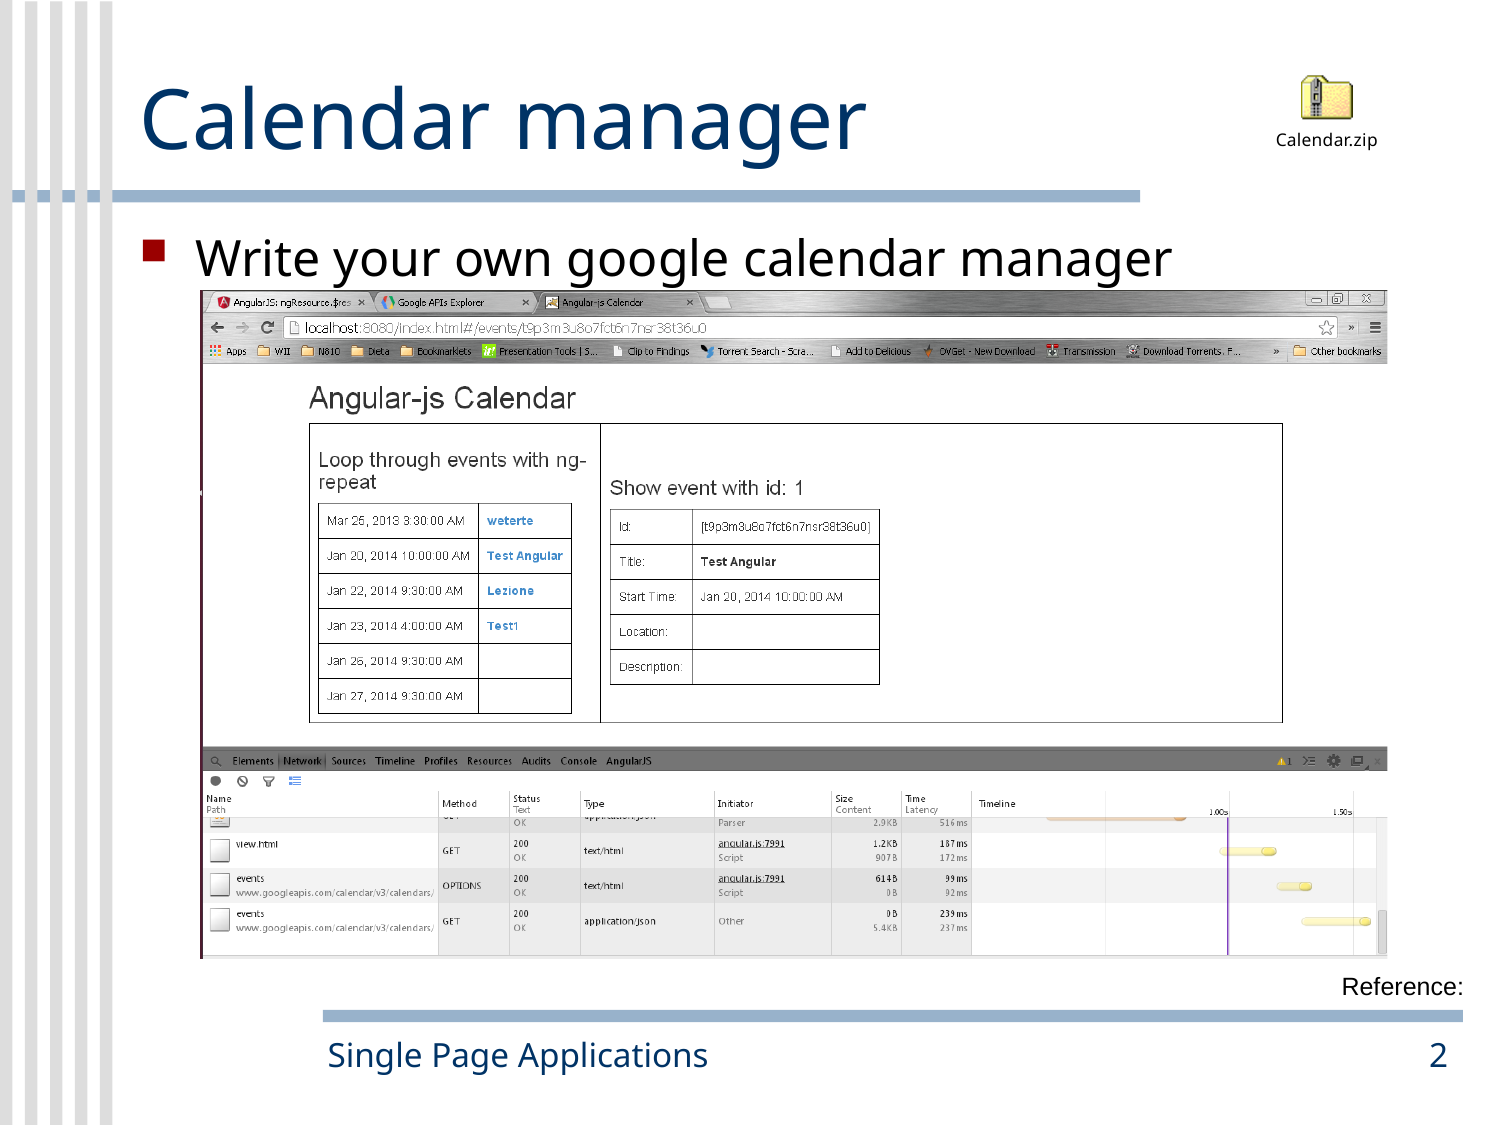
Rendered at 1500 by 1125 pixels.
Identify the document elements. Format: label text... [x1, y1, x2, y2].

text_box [1266, 74, 1386, 155]
text_box Reference: [188, 958, 1477, 1013]
title Calendar manager [125, 0, 1462, 174]
list Write your own google calendar manager [125, 207, 1462, 950]
footer Single Page Applications [312, 1031, 1281, 1088]
slide_number 2 [1293, 1031, 1463, 1088]
picture [199, 290, 1388, 960]
